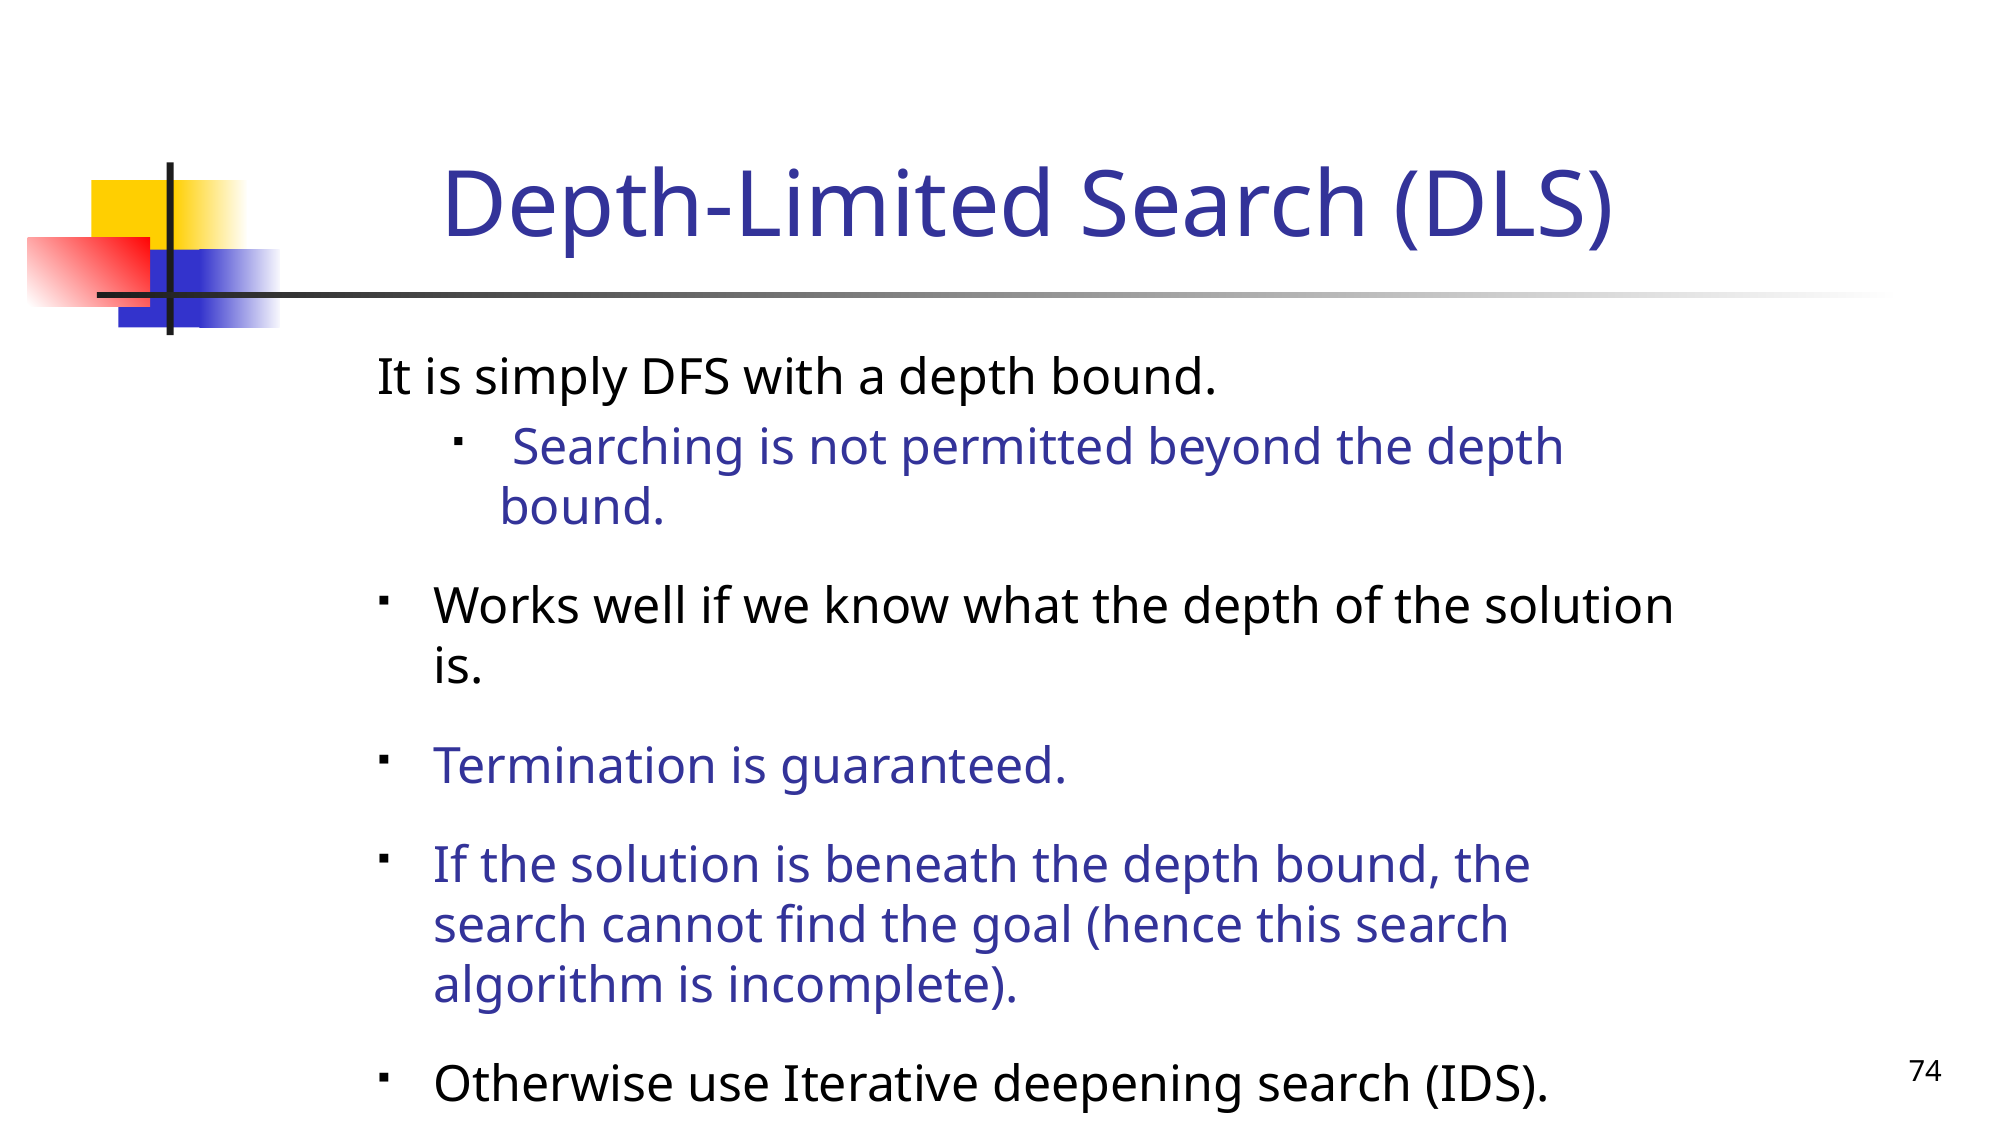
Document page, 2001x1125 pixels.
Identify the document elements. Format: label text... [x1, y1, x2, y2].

title Depth-Limited Search (DLS) [425, 75, 1700, 263]
slide_number 74 [1540, 1024, 1957, 1100]
text_box It is simply DFS with a depth bound. Searching is not permitted beyond the depth bound. Works well if we know what the depth of the solution is. Termination is guaranteed. If the solution is beneath the depth bound, the search cannot find the goal (hence this search algorithm is incomplete). Otherwise use Iterative deepening search (IDS). [362, 337, 1713, 1075]
